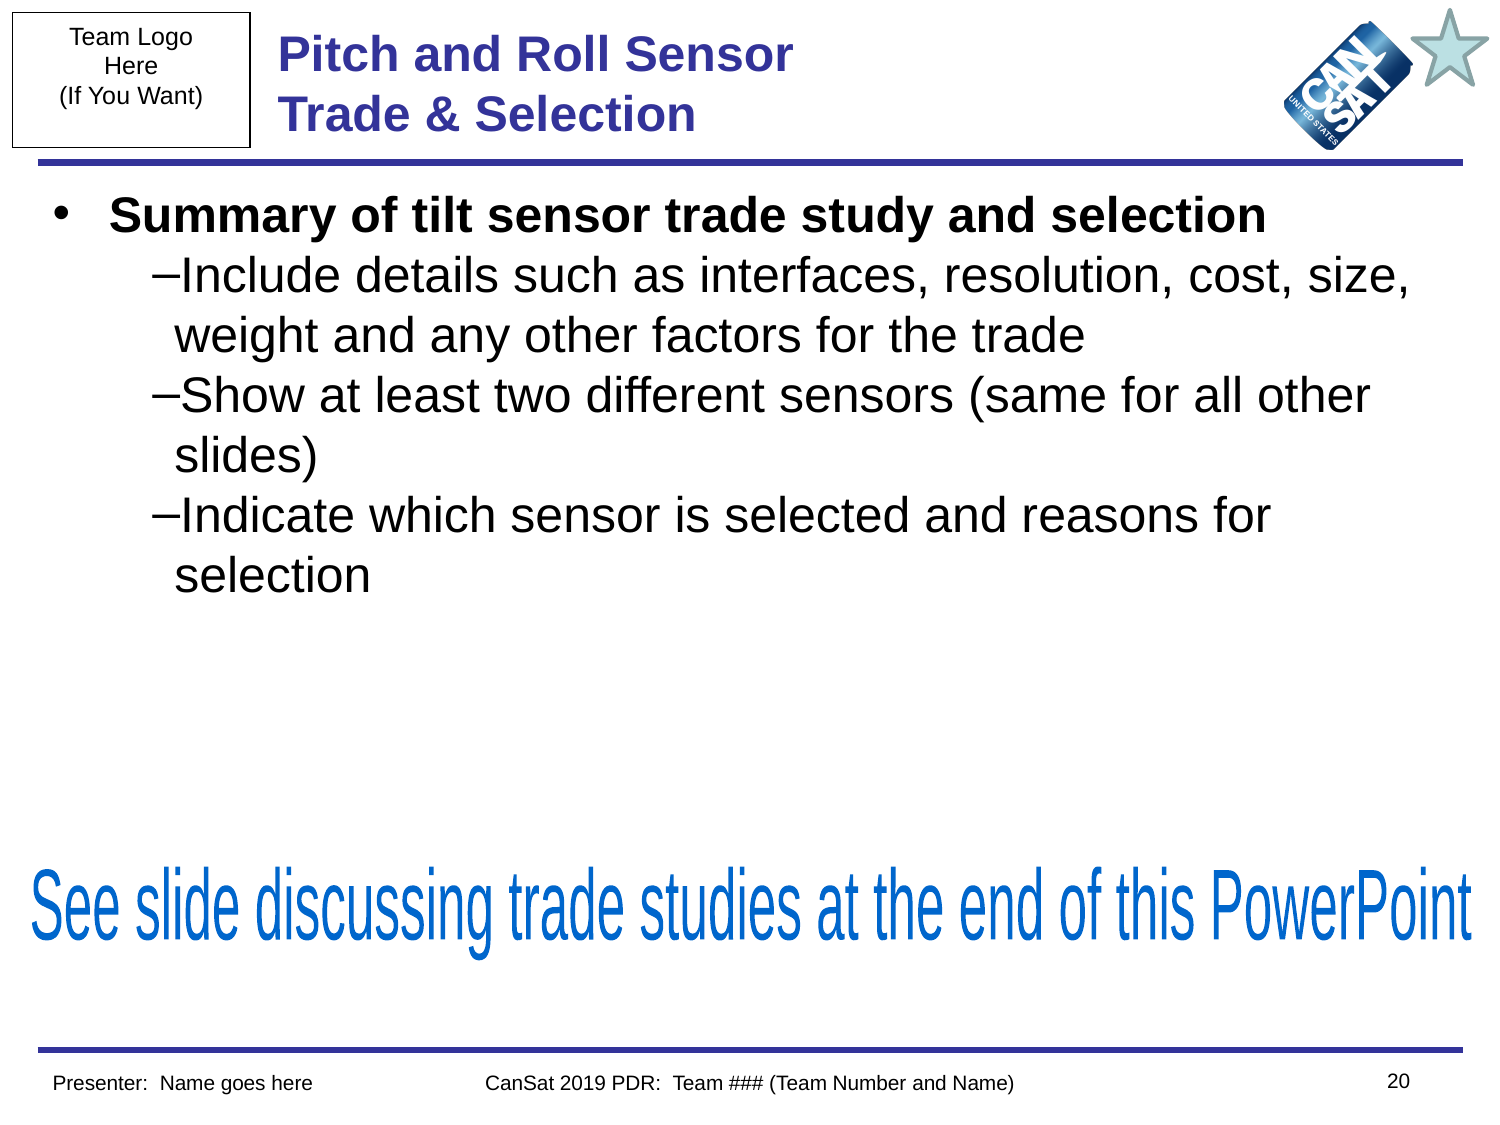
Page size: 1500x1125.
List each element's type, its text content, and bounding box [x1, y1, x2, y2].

footer CanSat 2019 PDR: Team ### (Team Number and Name) [450, 1062, 1050, 1103]
picture [1284, 21, 1413, 150]
text_box Presenter: Name goes here [37, 1062, 413, 1103]
slide_number ‹#› [1312, 1059, 1425, 1100]
text_box [1412, 9, 1488, 85]
title Pitch and Roll Sensor Trade & Selection [262, 12, 1238, 150]
list Summary of tilt sensor trade study and selection Include details such as interfaces, resolution, cost, size, weight and any other factors for the trade Show at least two different sensors (same for all other slides) Indicate which sensor is selected and reasons for selection [37, 174, 1463, 1025]
